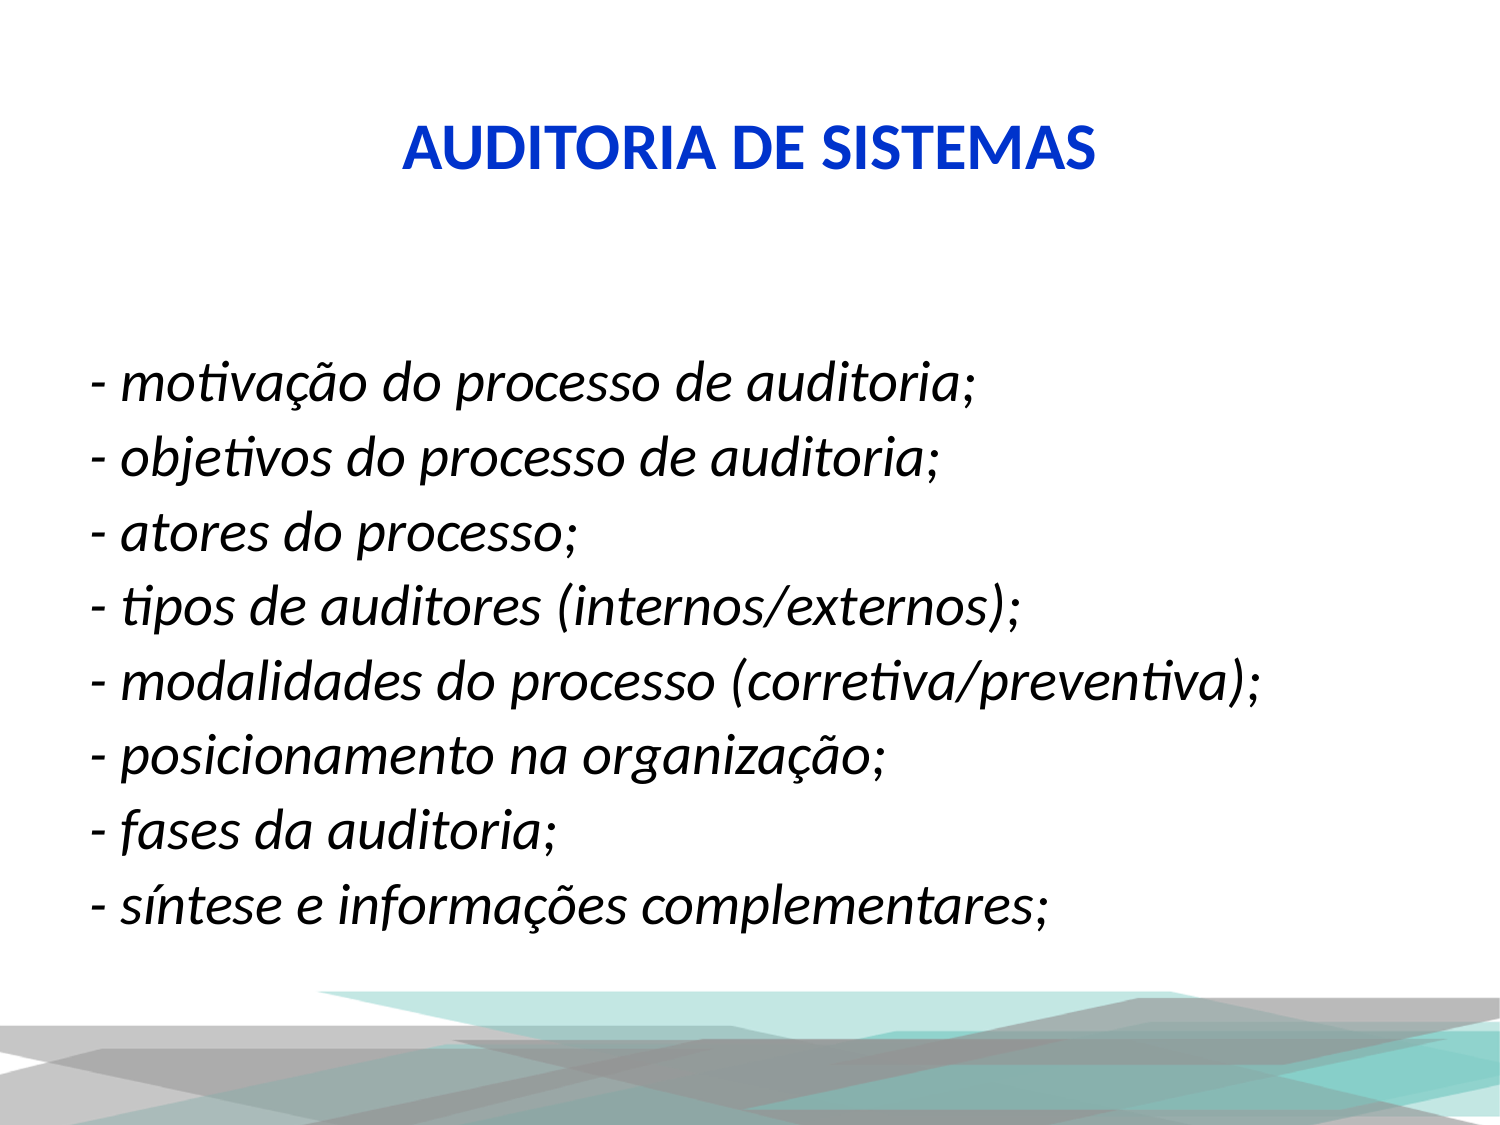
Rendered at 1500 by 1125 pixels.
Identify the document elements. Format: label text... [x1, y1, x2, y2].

title AUDITORIA DE SISTEMAS [75, 45, 1425, 233]
picture [0, 990, 1500, 1125]
list - motivação do processo de auditoria; - objetivos do processo de auditoria; - atores do processo; - tipos de auditores (internos/externos); - modalidades do processo (corretiva/preventiva); - posicionamento na organização; - fases da auditoria; - síntese e informações complementares; [75, 262, 1425, 1005]
